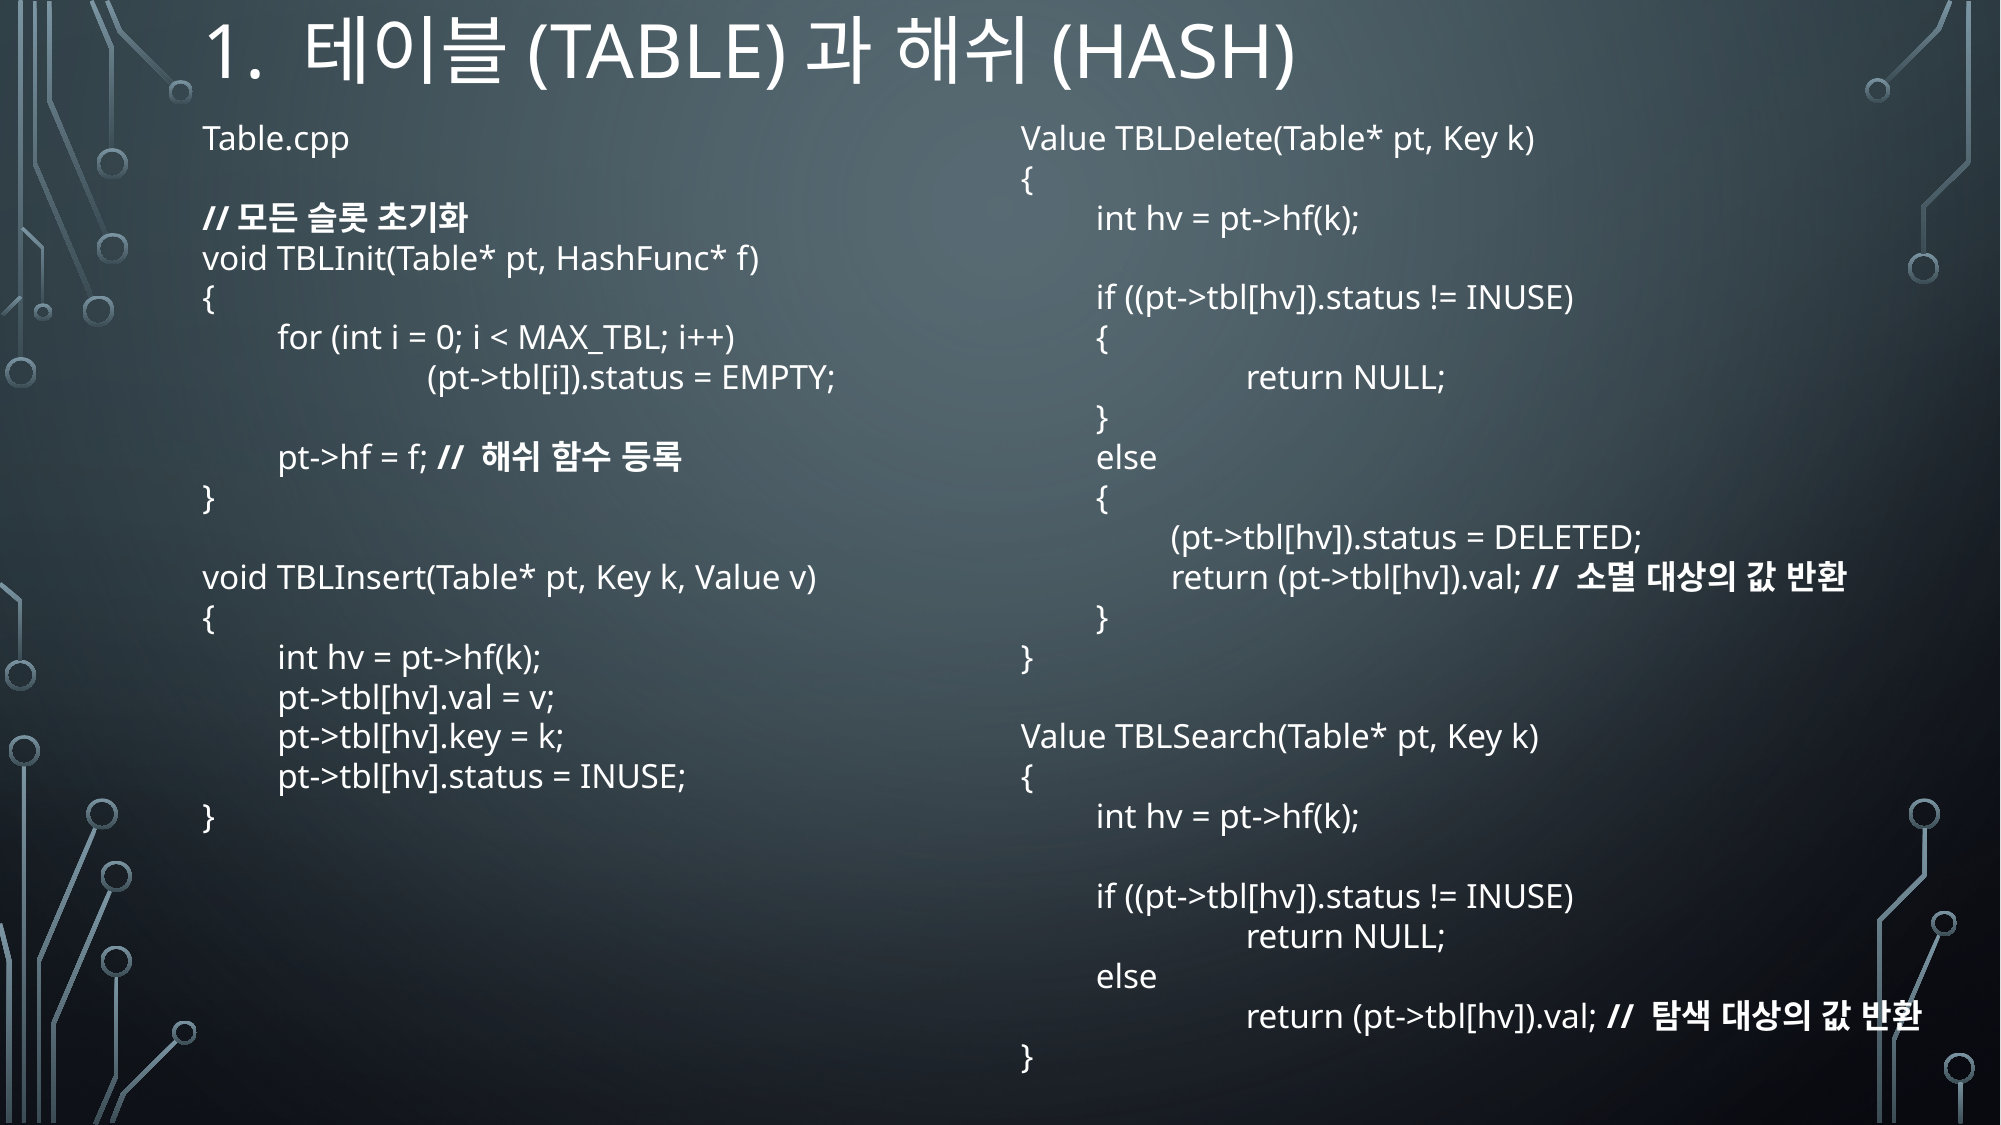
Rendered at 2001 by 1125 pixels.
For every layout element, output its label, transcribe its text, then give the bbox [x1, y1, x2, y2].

text_box Value TBLDelete(Table* pt, Key k) { int hv = pt->hf(k); if ((pt->tbl[hv]).status != INUSE) { return NULL; } else { (pt->tbl[hv]).status = DELETED; return (pt->tbl[hv]).val; // 소멸 대상의 값 반환 } } Value TBLSearch(Table* pt, Key k) { int hv = pt->hf(k); if ((pt->tbl[hv]).status != INUSE) return NULL; else return (pt->tbl[hv]).val; // 탐색 대상의 값 반환 } [1006, 109, 1938, 1083]
text_box Table.cpp //모든 슬롯 초기화 void TBLInit(Table* pt, HashFunc* f) { for (int i = 0; i < MAX_TBL; i++) (pt->tbl[i]).status = EMPTY; pt->hf = f; // 해쉬 함수 등록 } void TBLInsert(Table* pt, Key k, Value v) { int hv = pt->hf(k); pt->tbl[hv].val = v; pt->tbl[hv].key = k; pt->tbl[hv].status = INUSE; } [187, 109, 1000, 878]
title 1. 테이블(Table)과 해쉬(Hash) [187, 0, 1813, 110]
